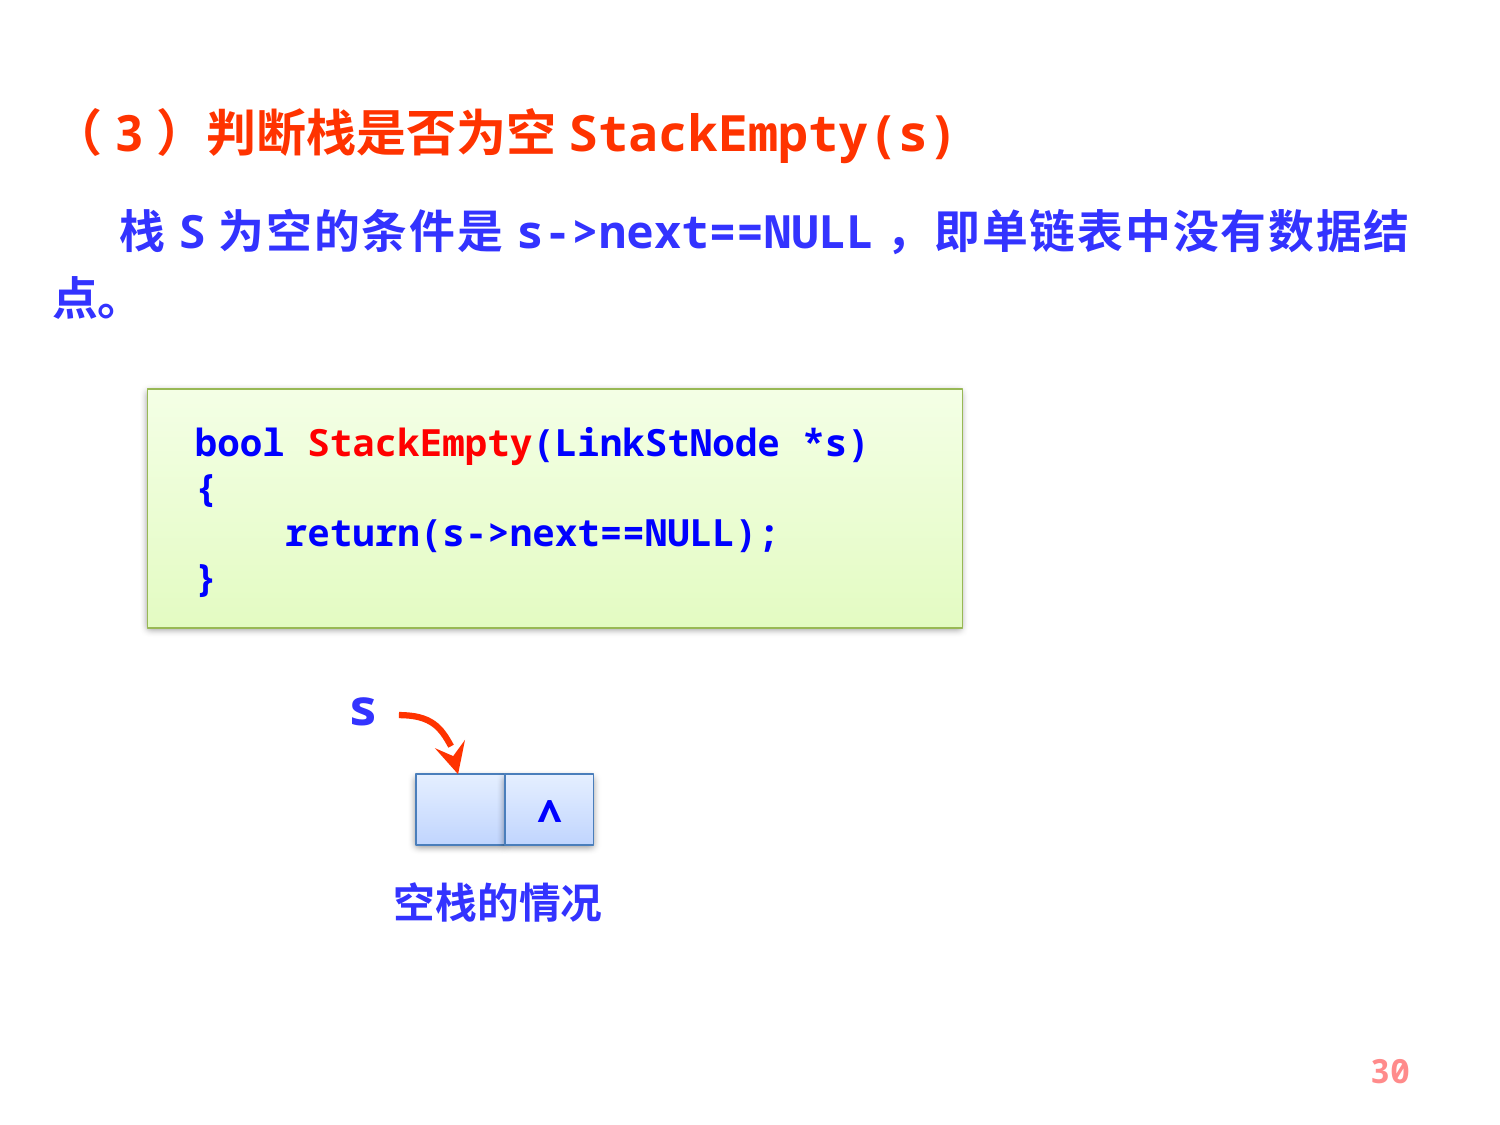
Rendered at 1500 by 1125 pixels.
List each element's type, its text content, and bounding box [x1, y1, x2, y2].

text_box bool StackEmpty(LinkStNode *s) { return(s->next==NULL); } [147, 388, 963, 629]
slide_number 30 [1074, 1042, 1425, 1103]
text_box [327, 667, 633, 936]
text_box （3）判断栈是否为空StackEmpty(s) 栈S为空的条件是s->next==NULL，即单链表中没有数据结点。 [37, 81, 1425, 332]
